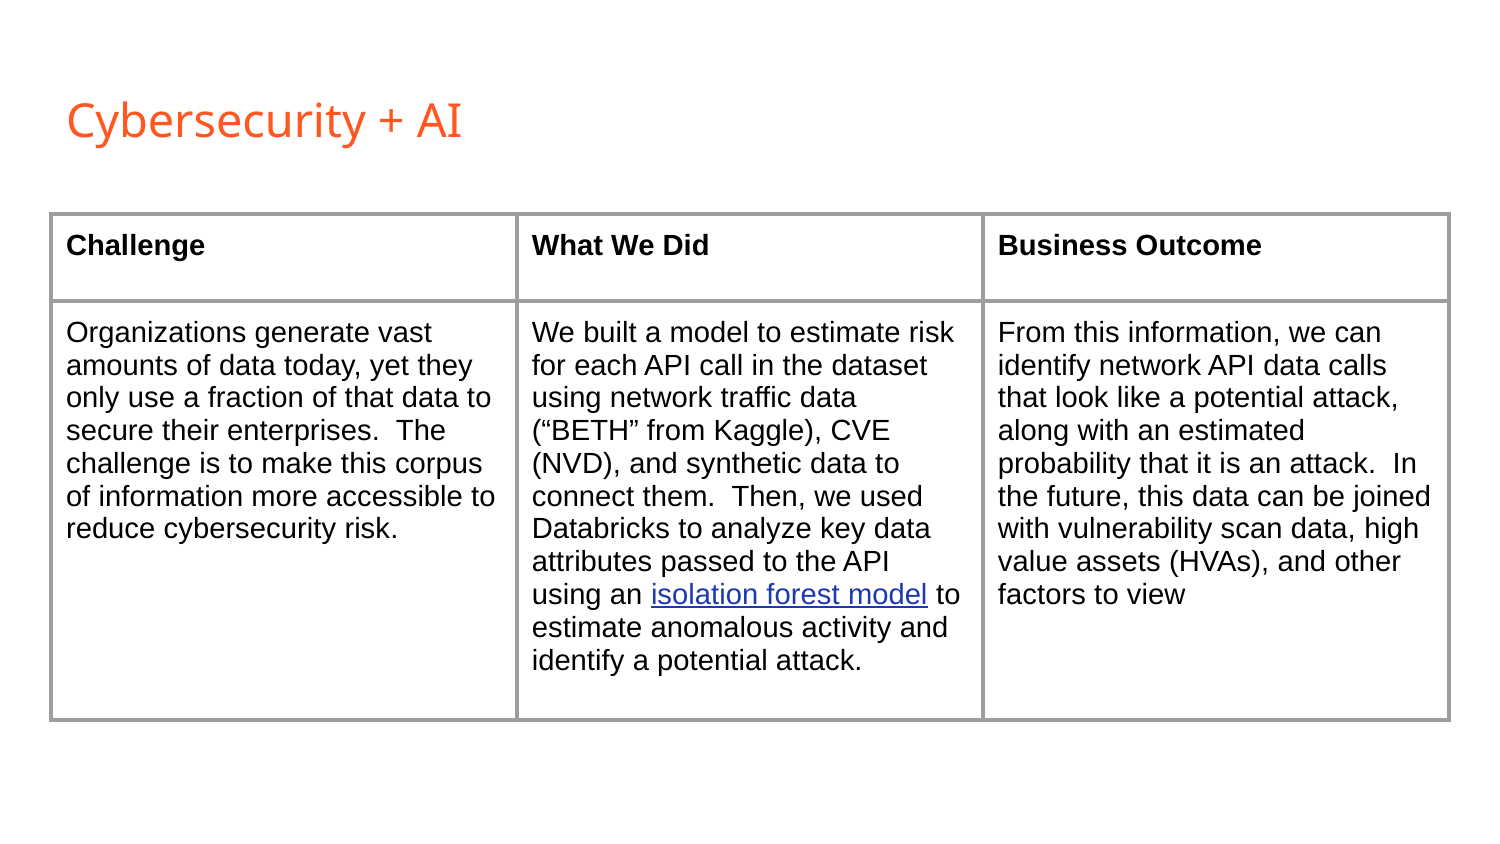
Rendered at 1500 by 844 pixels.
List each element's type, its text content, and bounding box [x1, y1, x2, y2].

table_cell We built a model to estimate risk for each API call in the dataset using network traffic data (“BETH” from Kaggle), CVE (NVD), and synthetic data to connect them. Then, we used Databricks to analyze key data attributes passed to the API using an isolation forest model to estimate anomalous activity and identify a potential attack. [519, 303, 981, 718]
table_header Challenge [53, 216, 515, 299]
title Cybersecurity + AI [51, 72, 1449, 167]
table_cell From this information, we can identify network API data calls that look like a potential attack, along with an estimated probability that it is an attack. In the future, this data can be joined with vulnerability scan data, high value assets (HVAs), and other factors to view [985, 303, 1447, 718]
table_cell Organizations generate vast amounts of data today, yet they only use a fraction of that data to secure their enterprises. The challenge is to make this corpus of information more accessible to reduce cybersecurity risk. [53, 303, 515, 718]
table_header Business Outcome [985, 216, 1447, 299]
table_header What We Did [519, 216, 981, 299]
